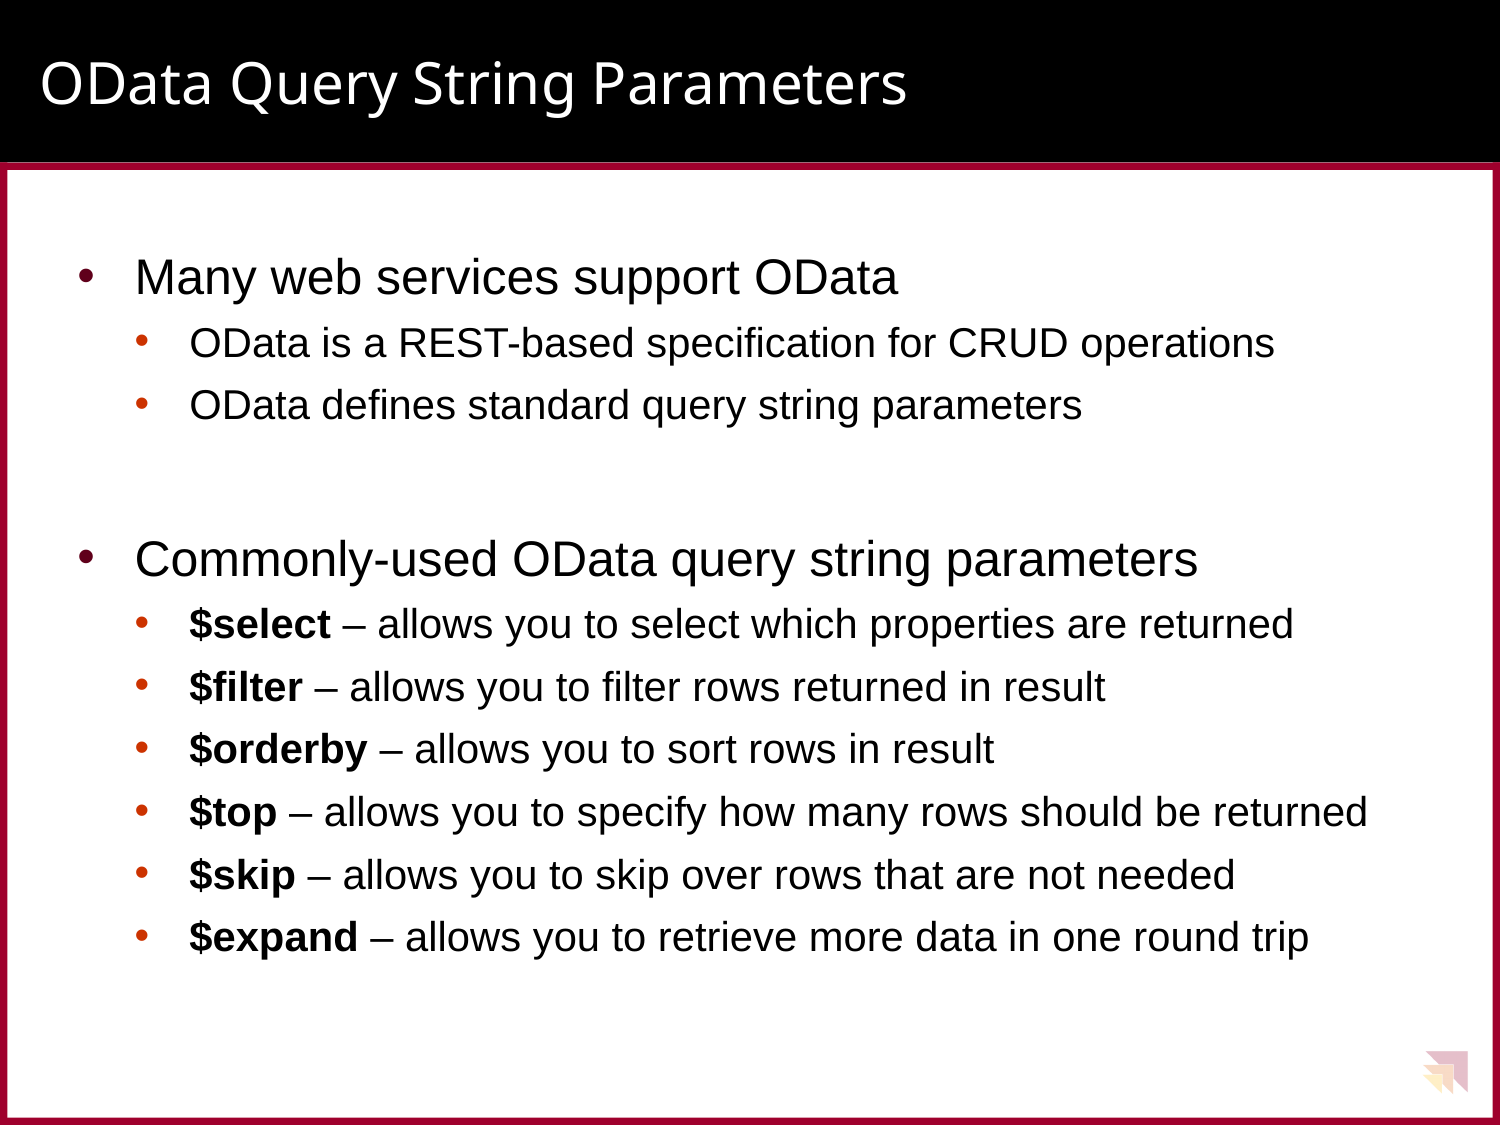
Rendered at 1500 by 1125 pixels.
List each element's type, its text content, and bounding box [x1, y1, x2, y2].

list Many web services support OData OData is a REST-based specification for CRUD operations OData defines standard query string parameters Commonly-used OData query string parameters $select – allows you to select which properties are returned $filter – allows you to filter rows returned in result $orderby – allows you to sort rows in result $top – allows you to specify how many rows should be returned $skip – allows you to skip over rows that are not needed $expand – allows you to retrieve more data in one round trip [62, 237, 1438, 1088]
title OData Query String Parameters [24, 12, 1438, 150]
